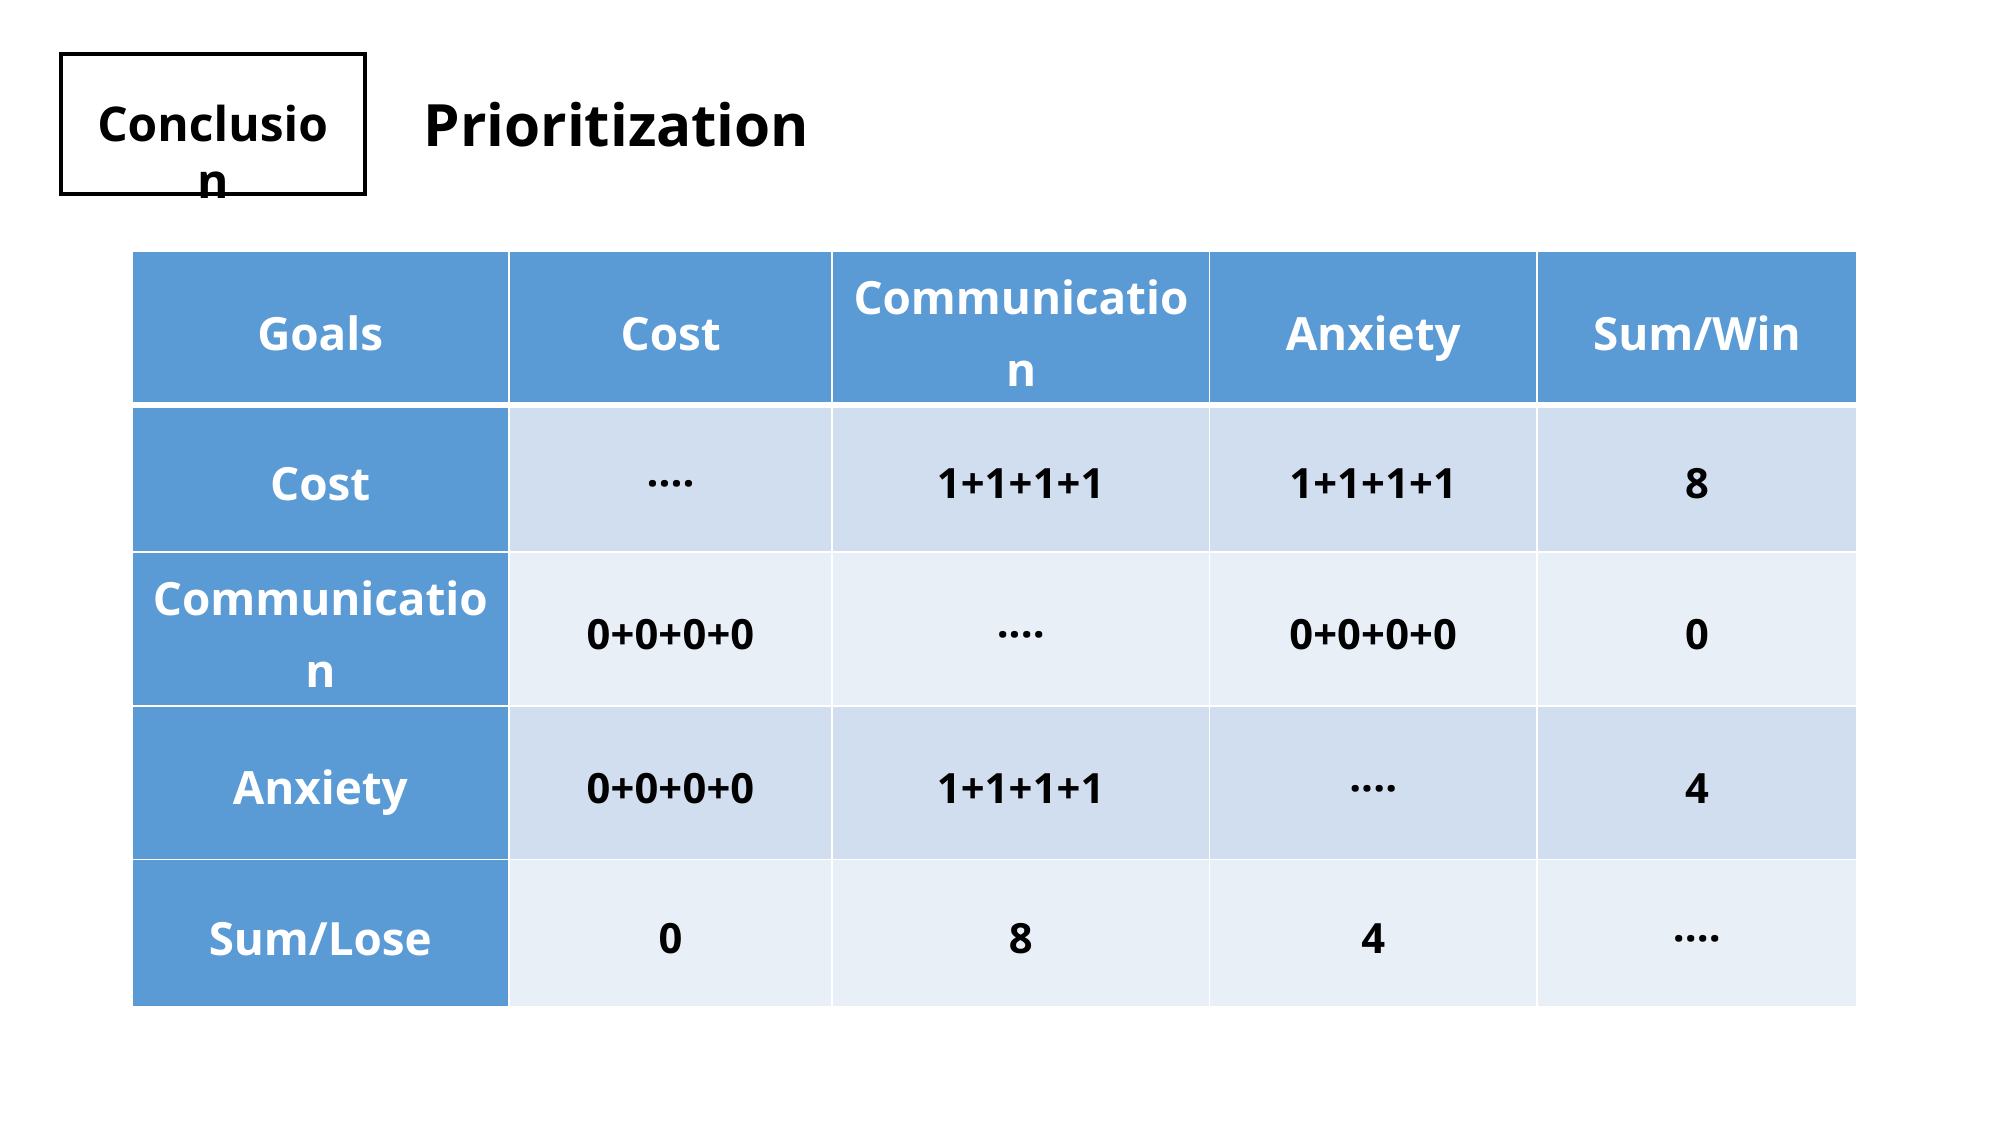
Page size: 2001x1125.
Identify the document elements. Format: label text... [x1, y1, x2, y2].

table_cell ···· [1538, 860, 1856, 1006]
table_cell 0+0+0+0 [510, 707, 831, 859]
table_cell 4 [1538, 707, 1856, 859]
table_header Goals [133, 252, 508, 402]
table_cell Cost [133, 408, 508, 551]
table_header Anxiety [1210, 252, 1536, 402]
table_header Sum/Win [1538, 252, 1856, 402]
table_cell 0+0+0+0 [510, 553, 831, 705]
table_cell ···· [833, 553, 1209, 705]
table_cell 1+1+1+1 [833, 408, 1209, 551]
table_cell 0+0+0+0 [1210, 553, 1536, 705]
table_cell 8 [1538, 408, 1856, 551]
table_cell Sum/Lose [133, 860, 508, 1006]
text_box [60, 53, 365, 195]
table_cell 1+1+1+1 [1210, 408, 1536, 551]
table_header Cost [510, 252, 831, 402]
table_cell 0 [1538, 553, 1856, 705]
table_cell Communication [133, 553, 508, 705]
table_header Communication [833, 252, 1209, 402]
table_cell ···· [1210, 707, 1536, 859]
table_cell ···· [510, 408, 831, 551]
table_cell 4 [1210, 860, 1536, 1006]
table_cell 8 [833, 860, 1209, 1006]
table_cell 1+1+1+1 [833, 707, 1209, 859]
table_cell Anxiety [133, 707, 508, 859]
table_cell 0 [510, 860, 831, 1006]
text_box Prioritization [409, 81, 1074, 166]
